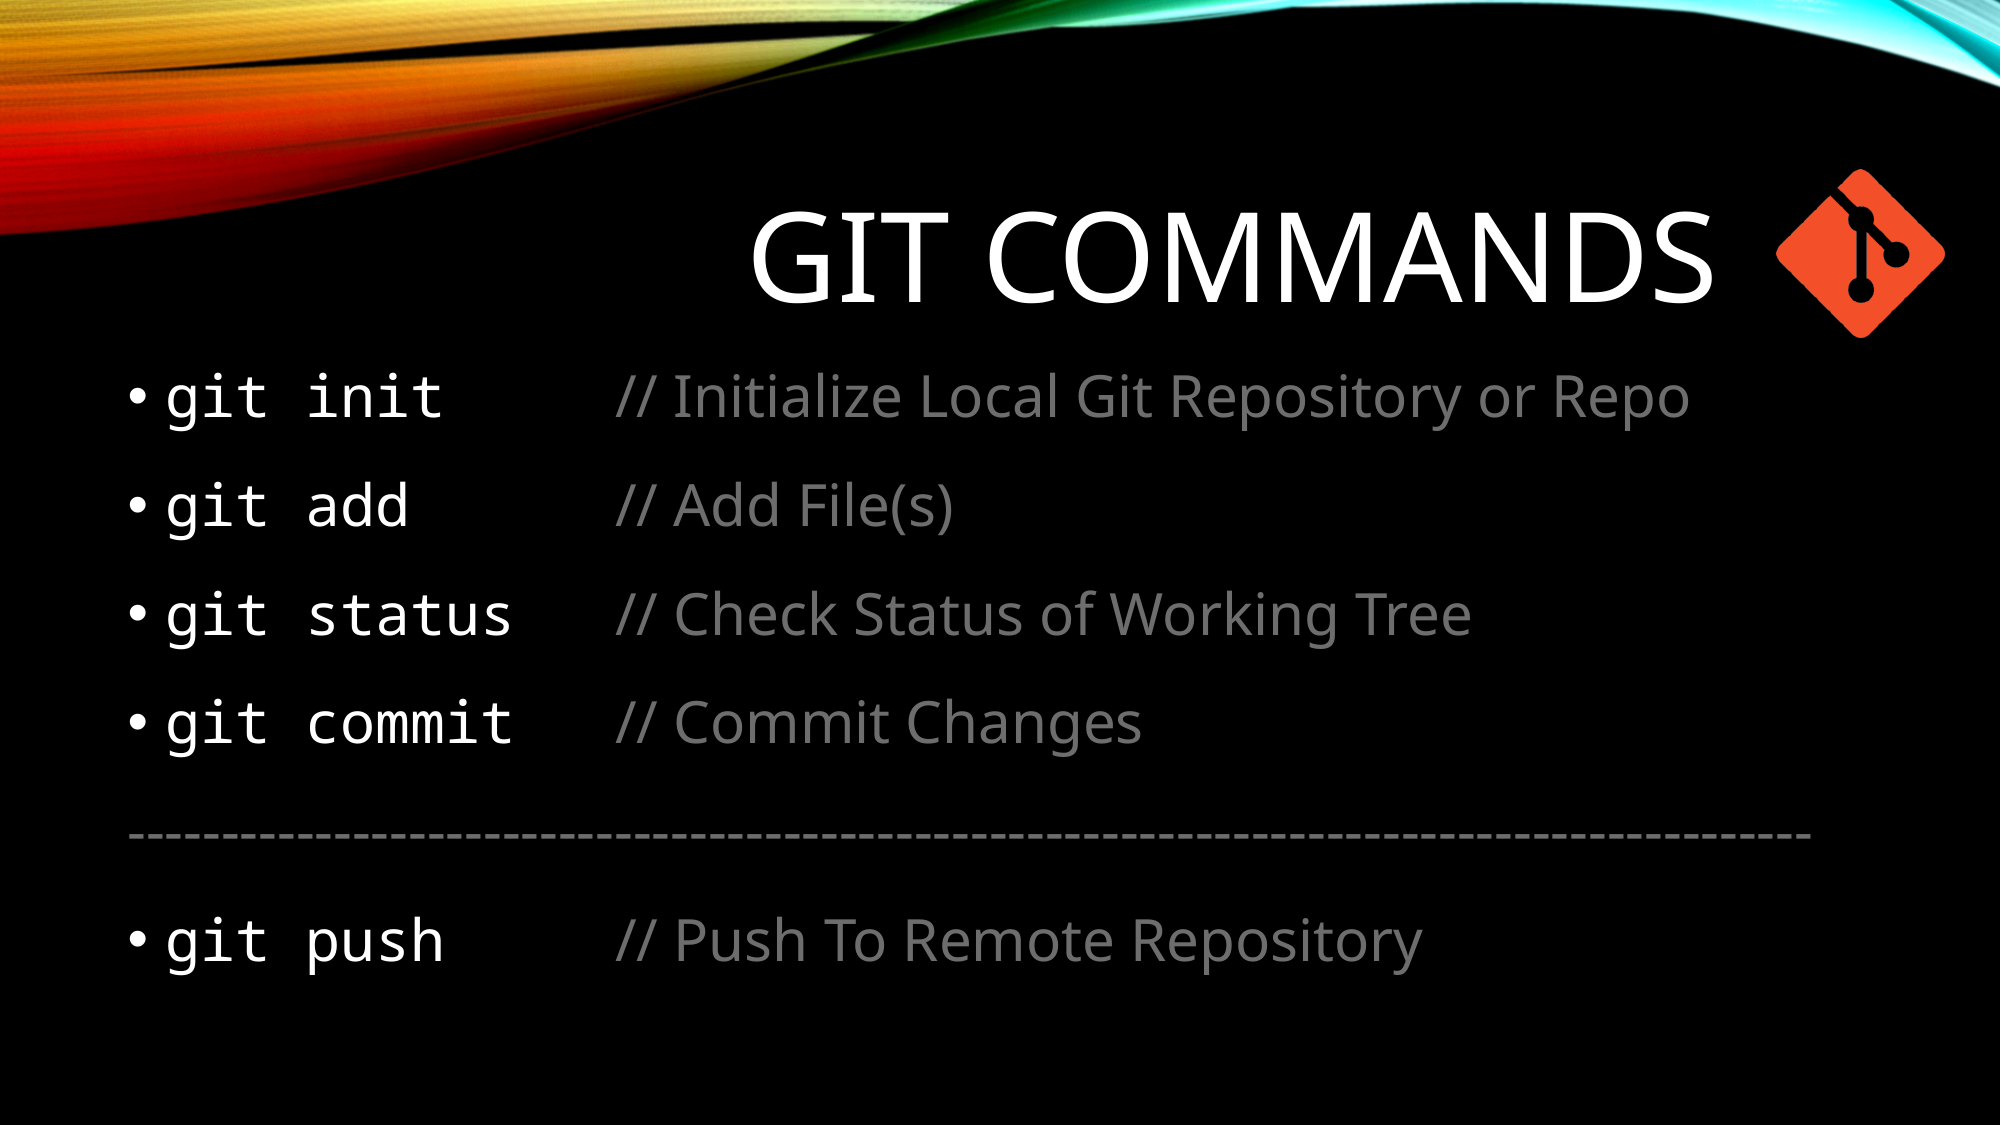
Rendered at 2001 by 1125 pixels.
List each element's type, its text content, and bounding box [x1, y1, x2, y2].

list git init // Initialize Local Git Repository or Repo git add // Add File(s) git status // Check Status of Working Tree git commit // Commit Changes ------------------------------------------------------------------------------------------ git push // Push To Remote Repository [112, 360, 1888, 1021]
picture [0, 0, 2000, 338]
title Git Commands [474, 125, 1734, 338]
